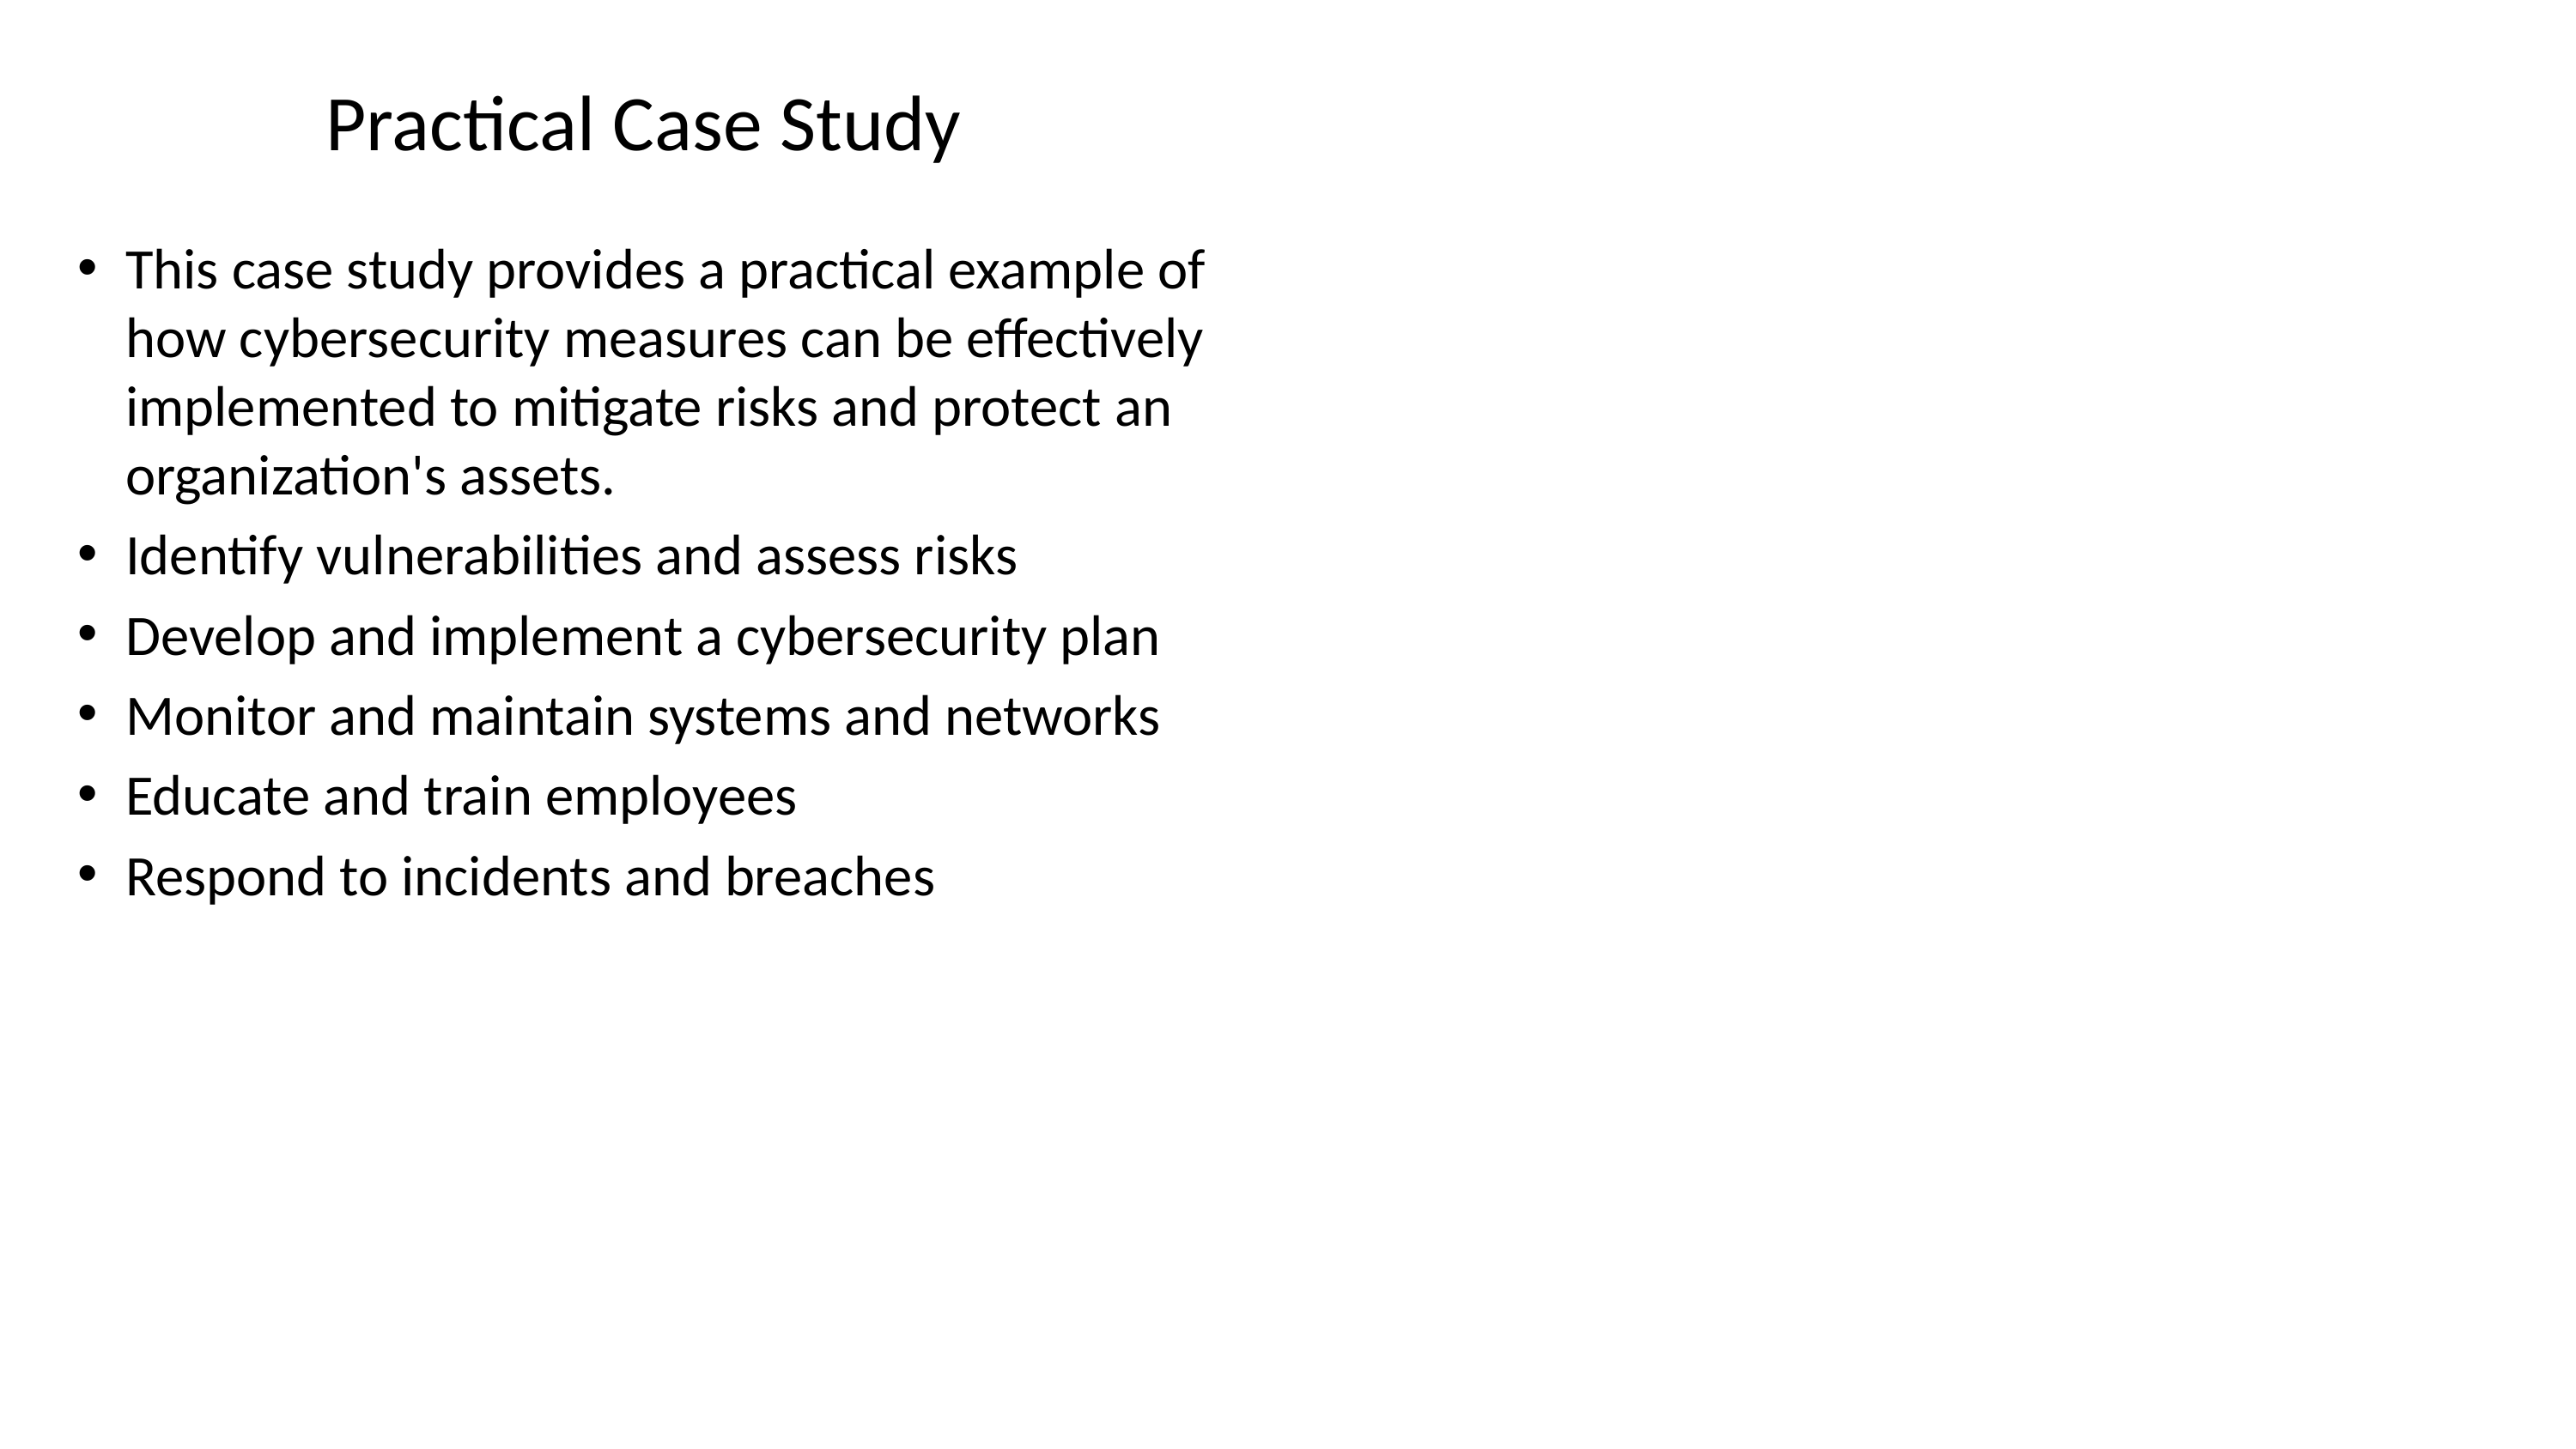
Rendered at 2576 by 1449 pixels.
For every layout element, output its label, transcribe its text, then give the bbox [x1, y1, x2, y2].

title Practical Case Study [64, 39, 1224, 200]
list This case study provides a practical example of how cybersecurity measures can be effectively implemented to mitigate risks and protect an organization's assets. Identify vulnerabilities and assess risks Develop and implement a cybersecurity plan Monitor and maintain systems and networks Educate and train employees Respond to incidents and breaches [64, 225, 1224, 863]
